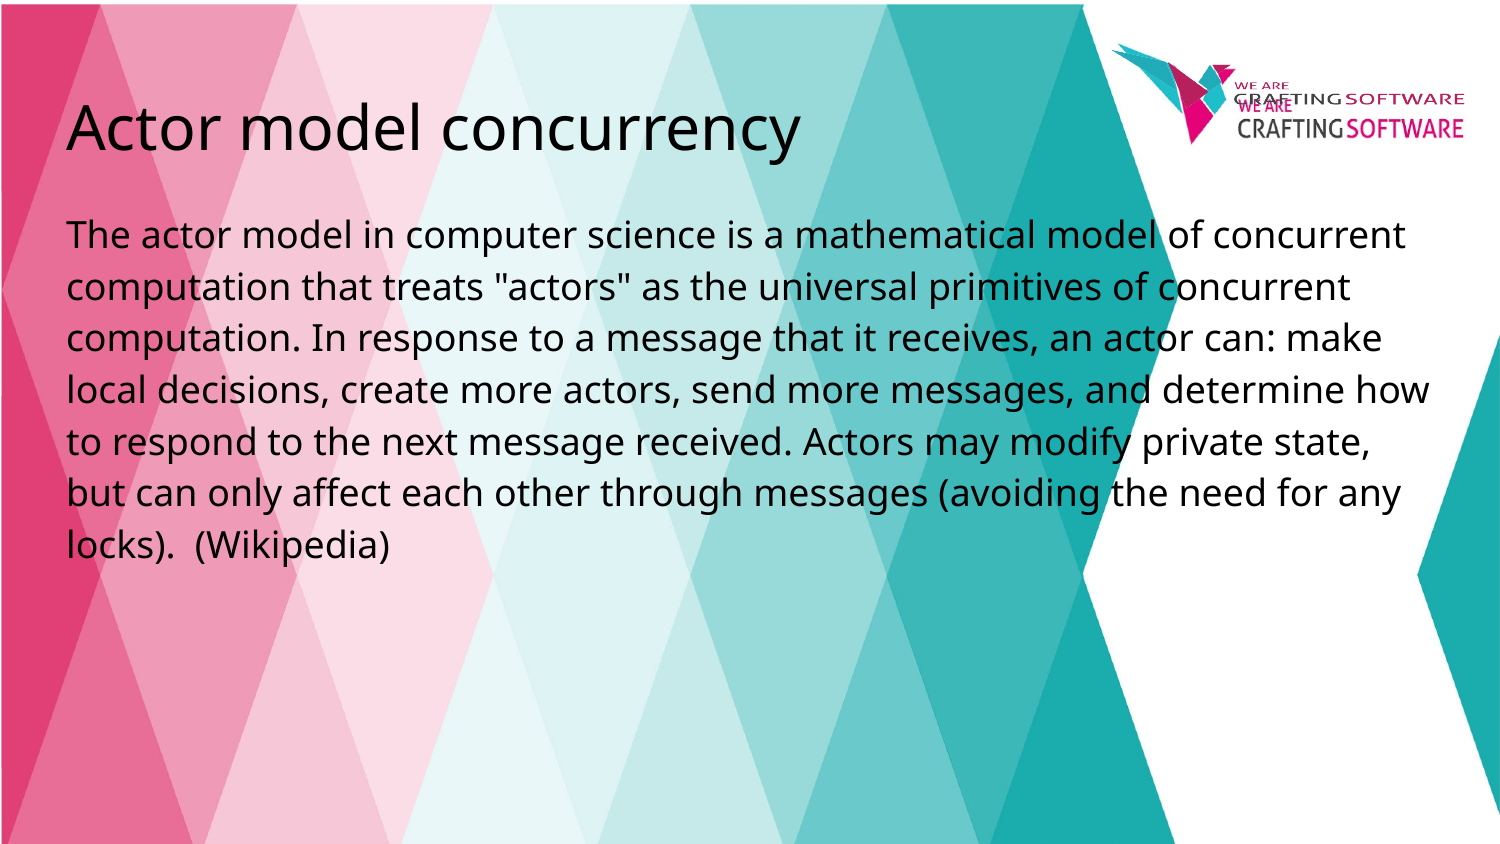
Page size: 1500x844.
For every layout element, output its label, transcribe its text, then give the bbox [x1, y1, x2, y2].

list The actor model in computer science is a mathematical model of concurrent computation that treats "actors" as the universal primitives of concurrent computation. In response to a message that it receives, an actor can: make local decisions, create more actors, send more messages, and determine how to respond to the next message received. Actors may modify private state, but can only affect each other through messages (avoiding the need for any locks). (Wikipedia) [51, 189, 1449, 750]
title Actor model concurrency [51, 72, 1089, 167]
picture [0, 0, 1500, 844]
